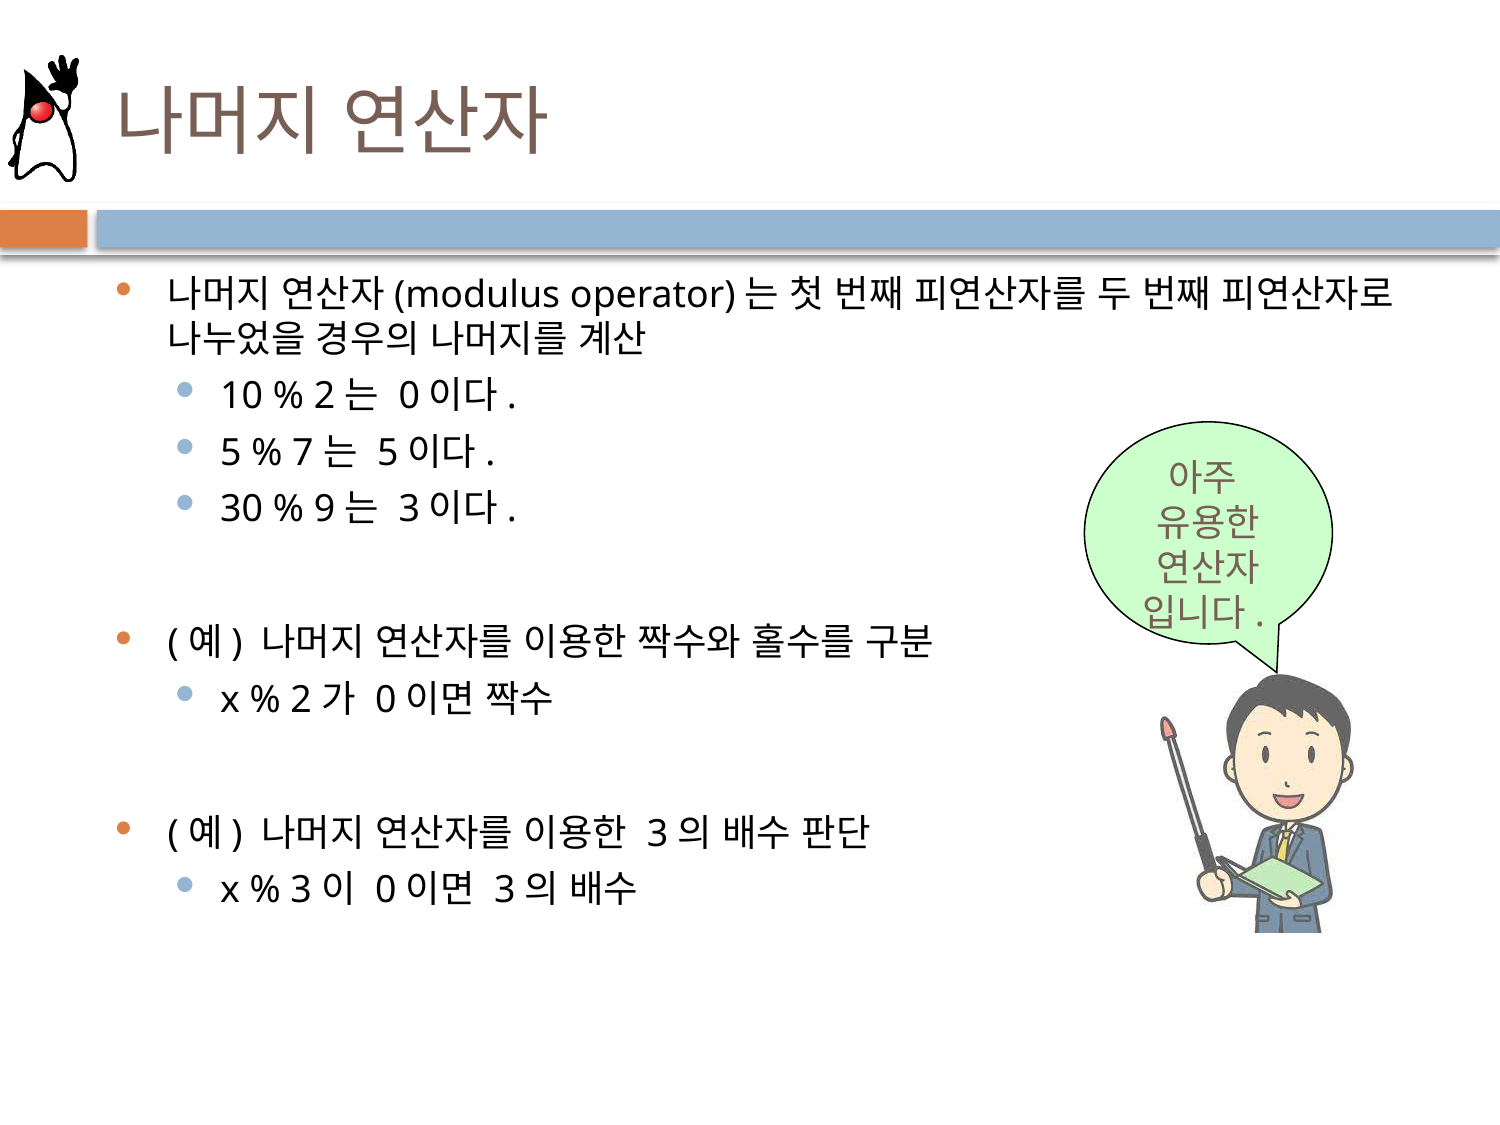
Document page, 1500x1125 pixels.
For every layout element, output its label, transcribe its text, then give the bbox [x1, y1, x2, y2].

list 나머지 연산자(modulus operator)는 첫 번째 피연산자를 두 번째 피연산자로 나누었을 경우의 나머지를 계산 10 % 2는 0이다. 5 % 7는 5이다. 30 % 9는 3이다. (예) 나머지 연산자를 이용한 짝수와 홀수를 구분 x % 2가 0이면 짝수 (예) 나머지 연산자를 이용한 3의 배수 판단 x % 3이 0이면 3의 배수 [100, 262, 1438, 1000]
title 나머지 연산자 [100, 37, 1438, 200]
picture [8, 55, 79, 182]
picture [1160, 674, 1355, 933]
text_box 아주 유용한 연산자 입니다. [1084, 421, 1333, 673]
